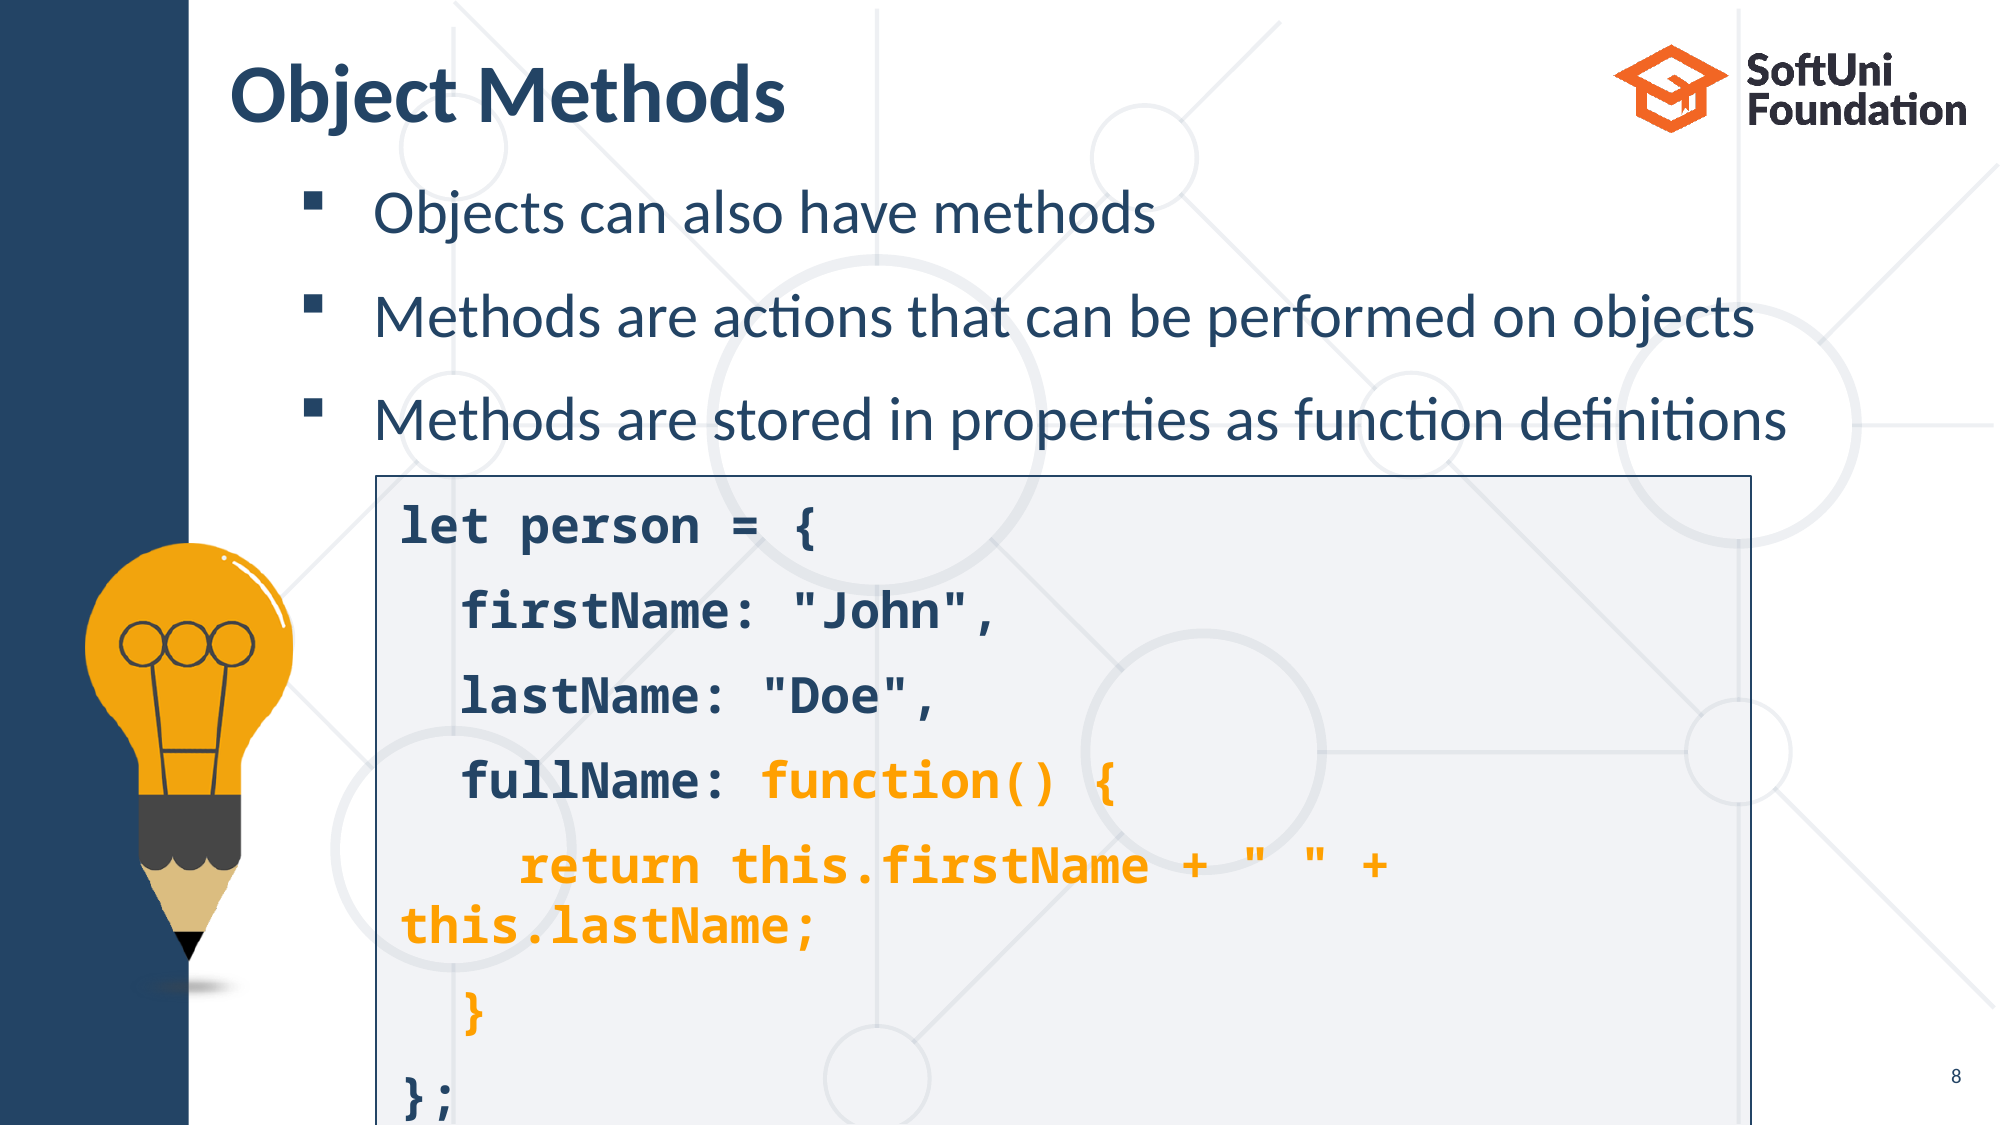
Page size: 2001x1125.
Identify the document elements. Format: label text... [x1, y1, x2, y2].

picture [1613, 44, 1966, 133]
picture [85, 543, 281, 1003]
text_box let person = { firstName: "John", lastName: "Doe", fullName: function() { return this.firstName + " " + this.lastName; } }; [376, 475, 1751, 1125]
slide_number 8 [1897, 1049, 1968, 1101]
title Object Methods [212, 16, 1591, 162]
list Objects can also have methods Methods are actions that can be performed on objects Methods are stored in properties as function definitions [281, 161, 1928, 1100]
